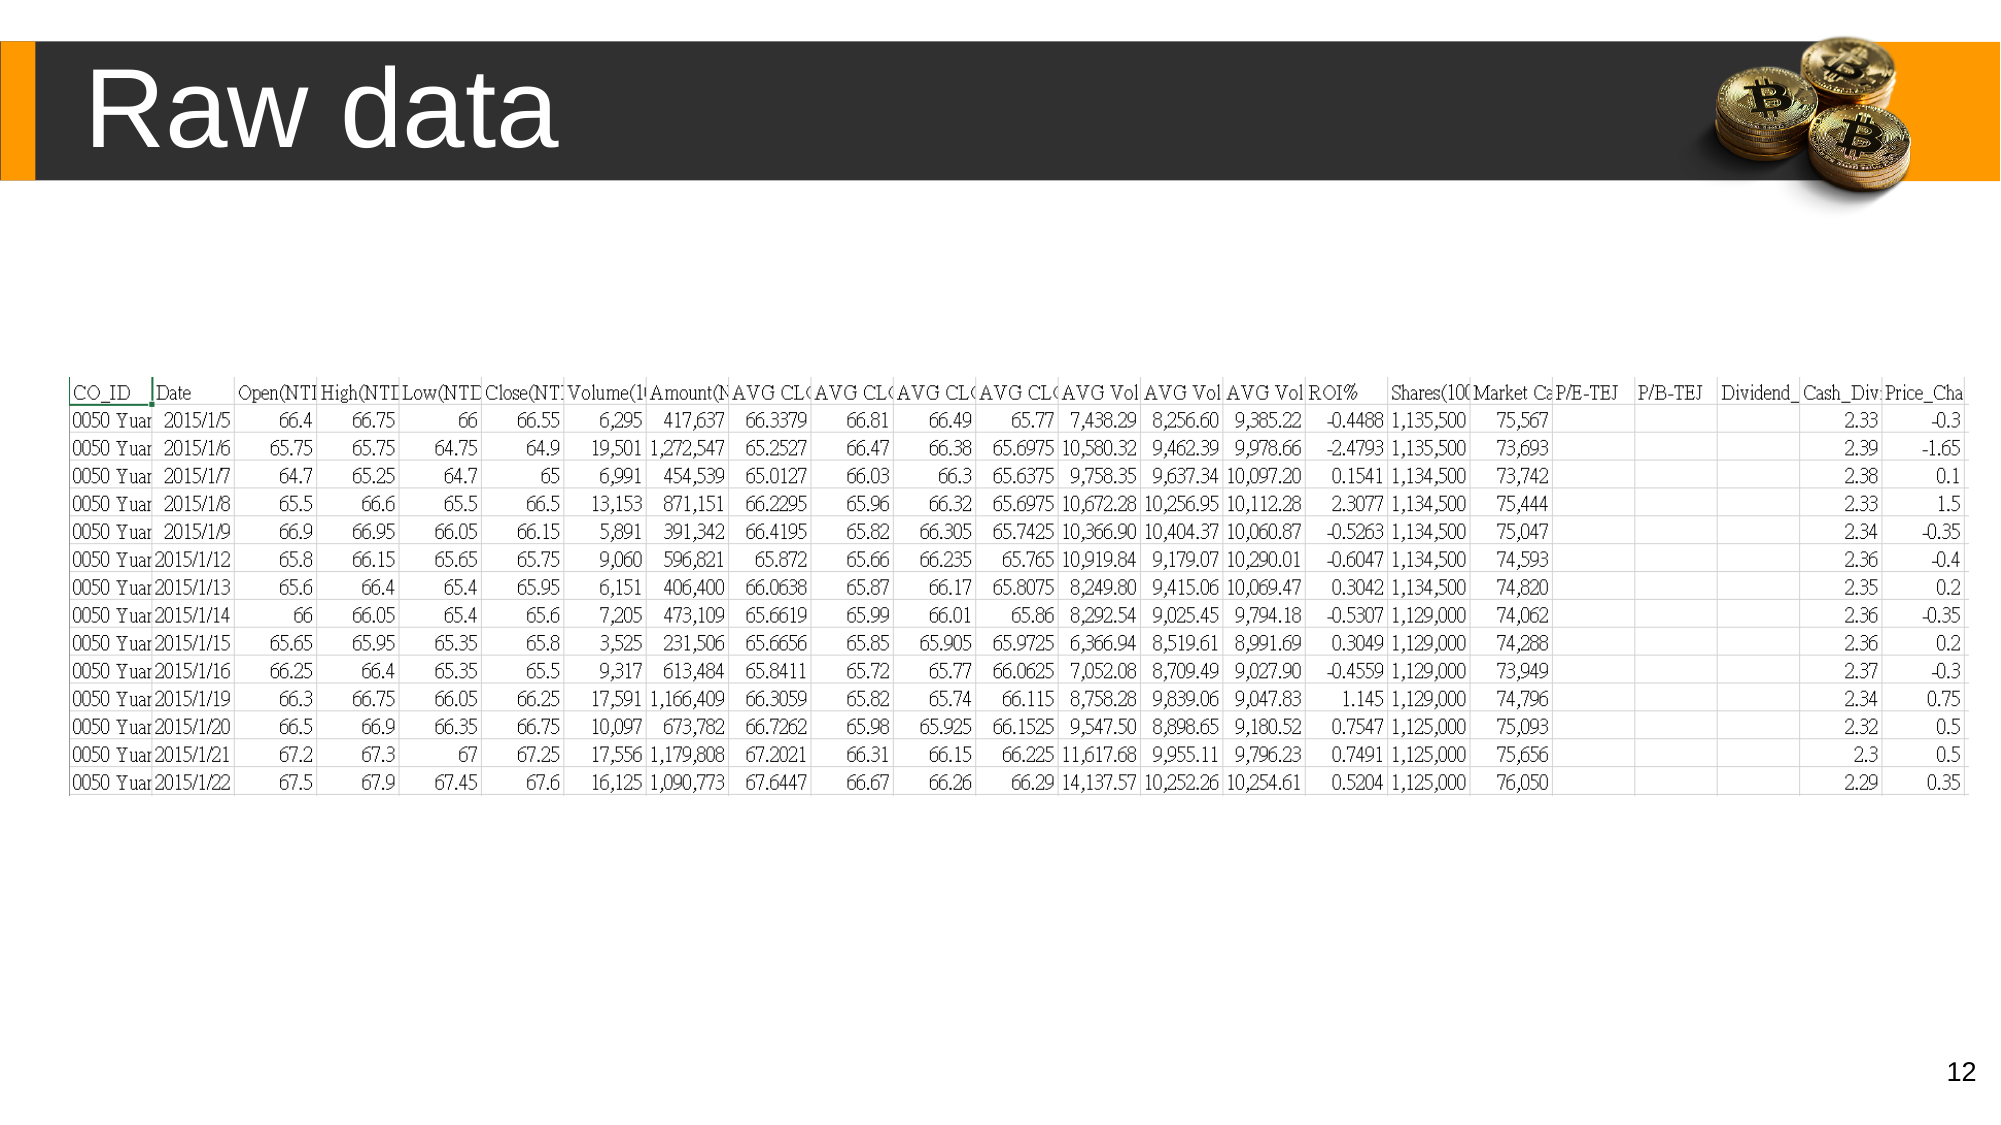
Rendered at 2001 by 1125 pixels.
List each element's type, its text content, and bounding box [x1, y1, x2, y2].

picture [68, 377, 1969, 796]
picture [1673, 32, 1913, 222]
slide_number 12 [1871, 1038, 1992, 1125]
list Raw data [69, 51, 1524, 171]
